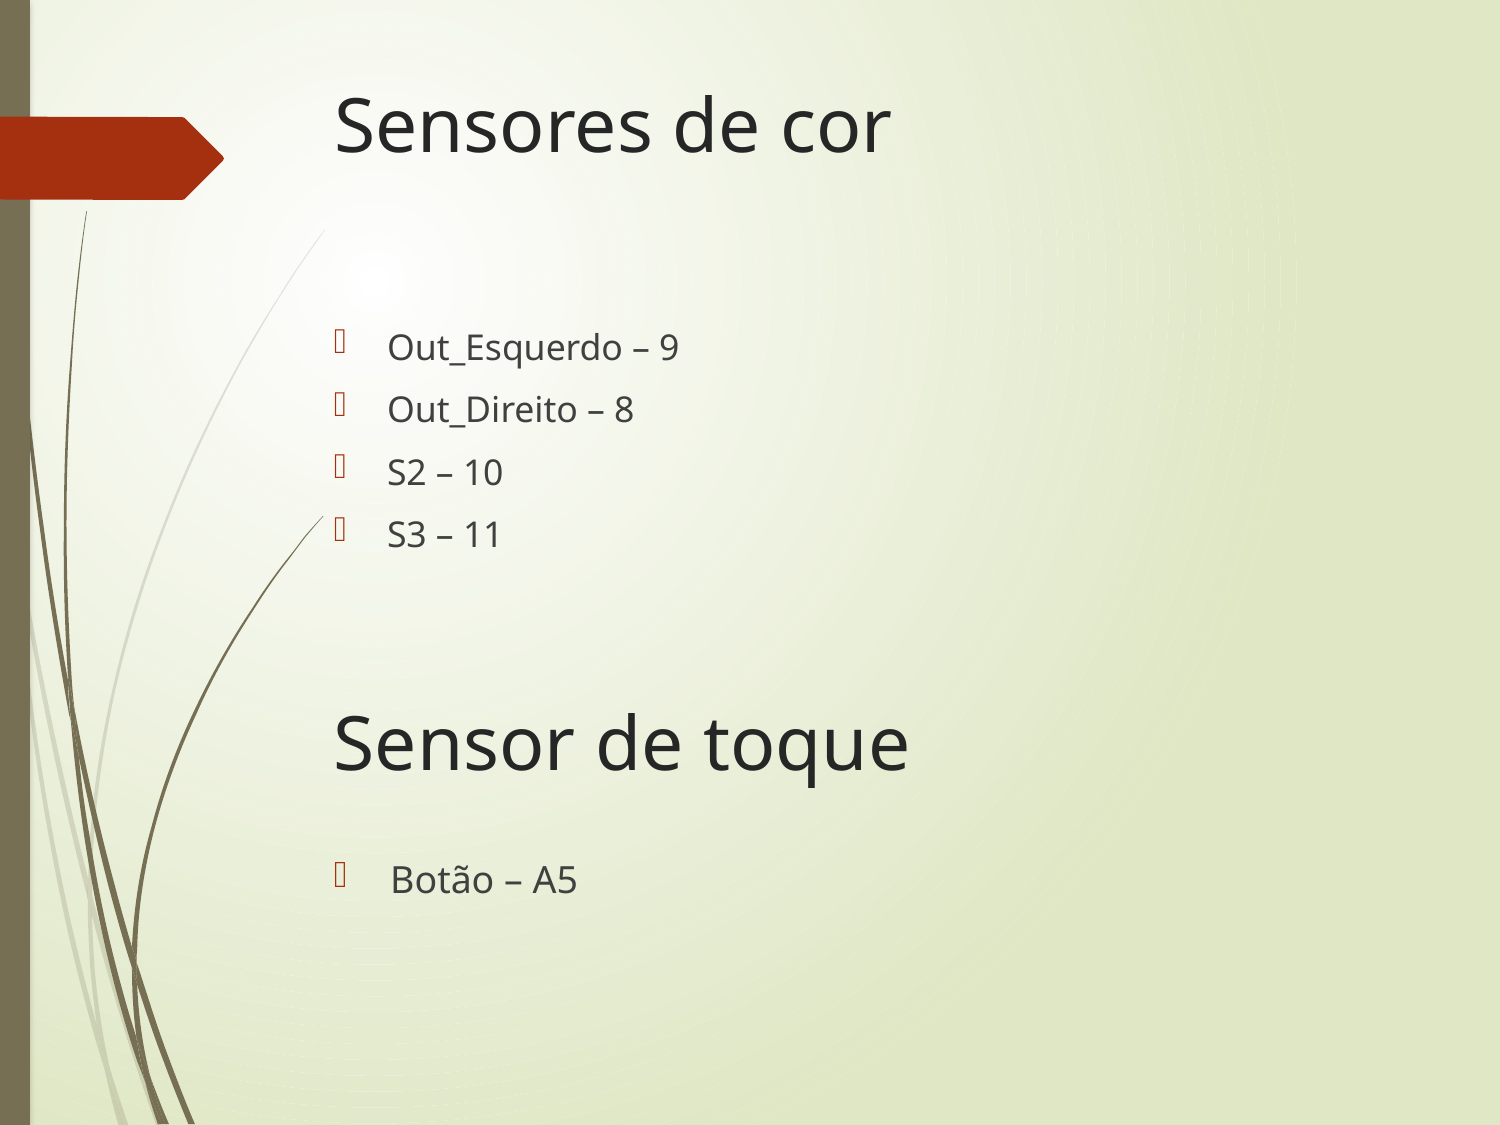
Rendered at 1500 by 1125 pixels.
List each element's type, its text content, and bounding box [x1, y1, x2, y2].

text_box Botão – A5 [318, 848, 1400, 1094]
text_box Sensor de toque [318, 688, 1400, 848]
list Out_Esquerdo – 9 Out_Direito – 8 S2 – 10 S3 – 11 [318, 316, 1400, 563]
title Sensores de cor [319, 69, 1400, 280]
